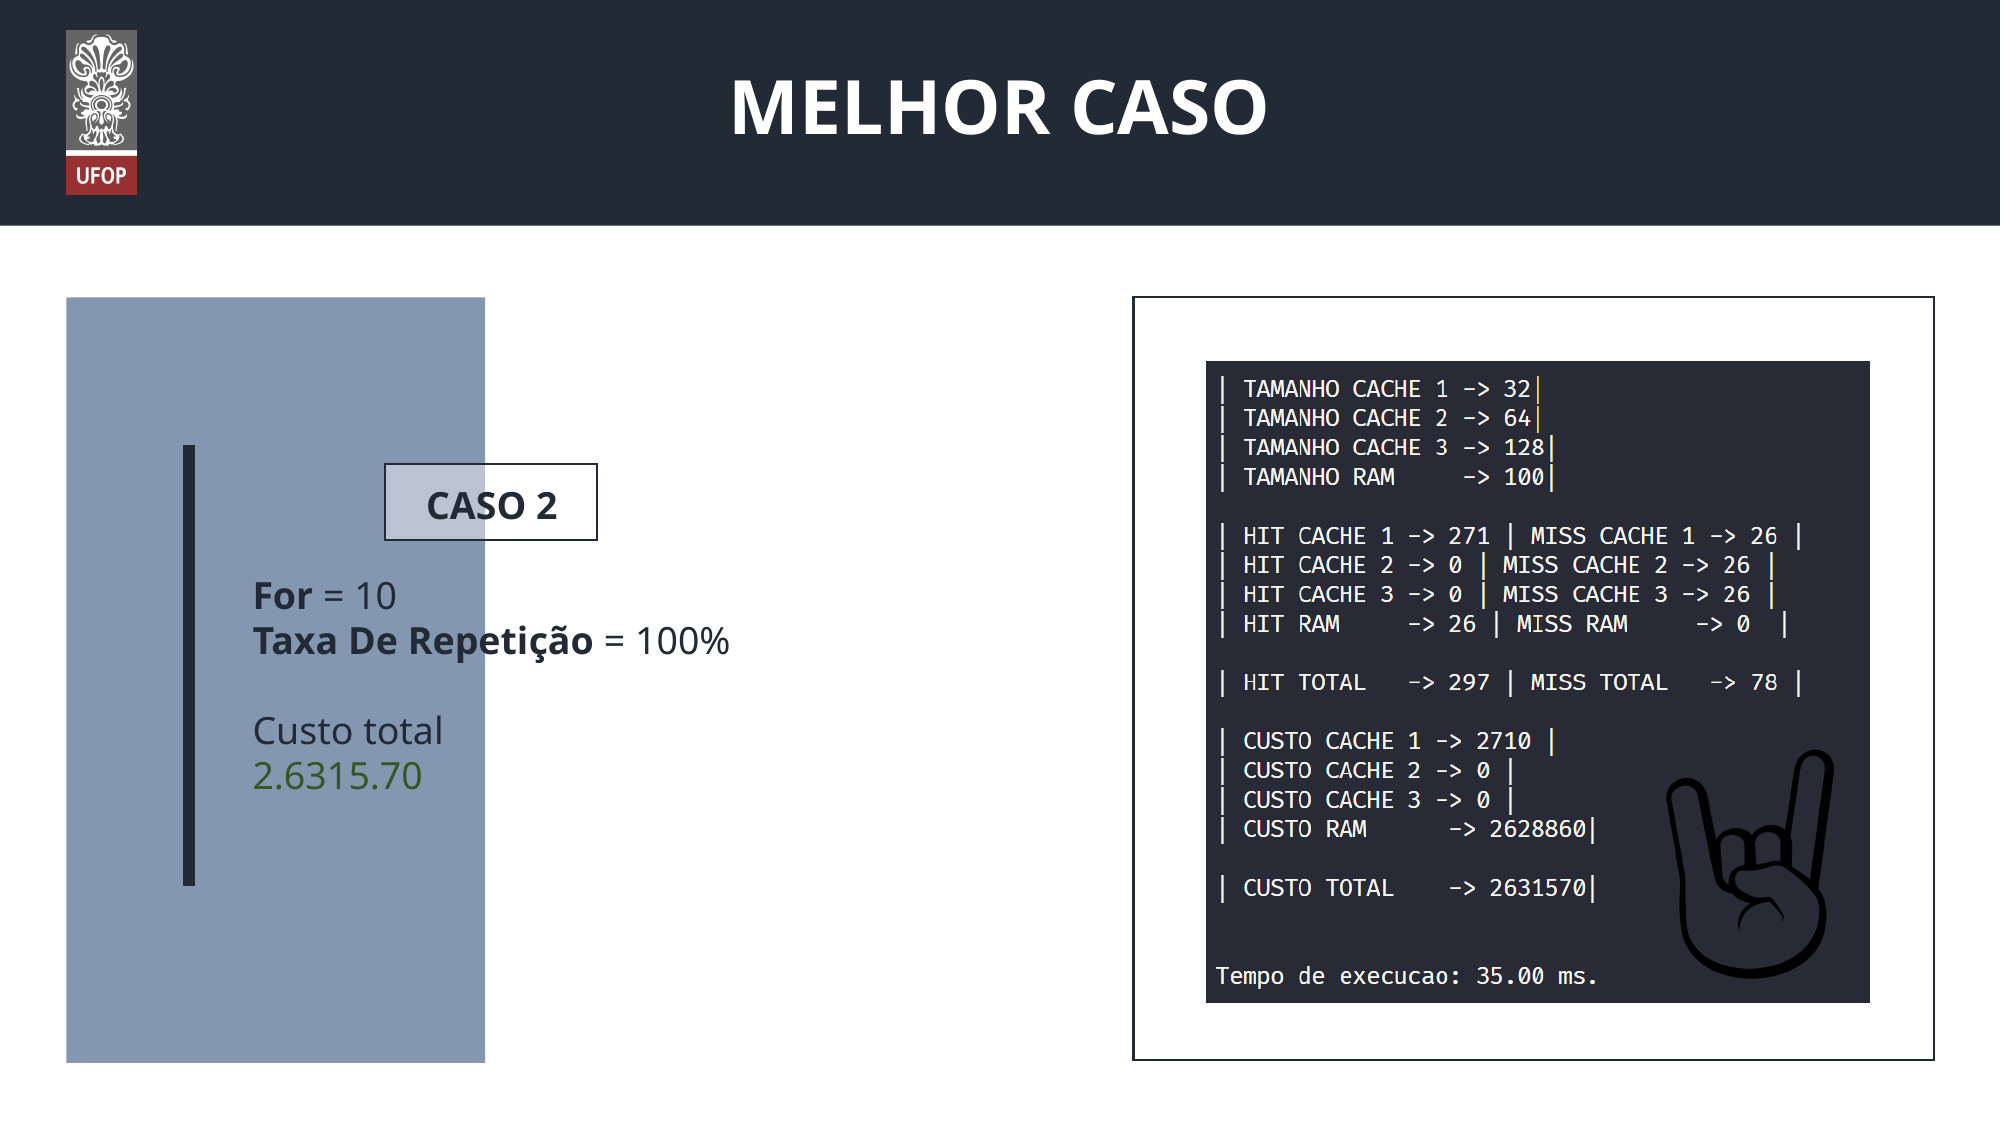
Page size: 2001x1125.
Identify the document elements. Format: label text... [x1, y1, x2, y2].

picture [66, 30, 137, 195]
text_box [384, 463, 598, 474]
text_box [0, 220, 2000, 227]
text_box CASO 2 For = 10 Taxa De Repetição = 100% Custo total 2.6315.70 [237, 474, 746, 805]
title MELHOR CASO [0, 0, 2000, 220]
picture [1206, 361, 1872, 1003]
text_box [1132, 296, 1935, 1061]
text_box [65, 296, 486, 1064]
